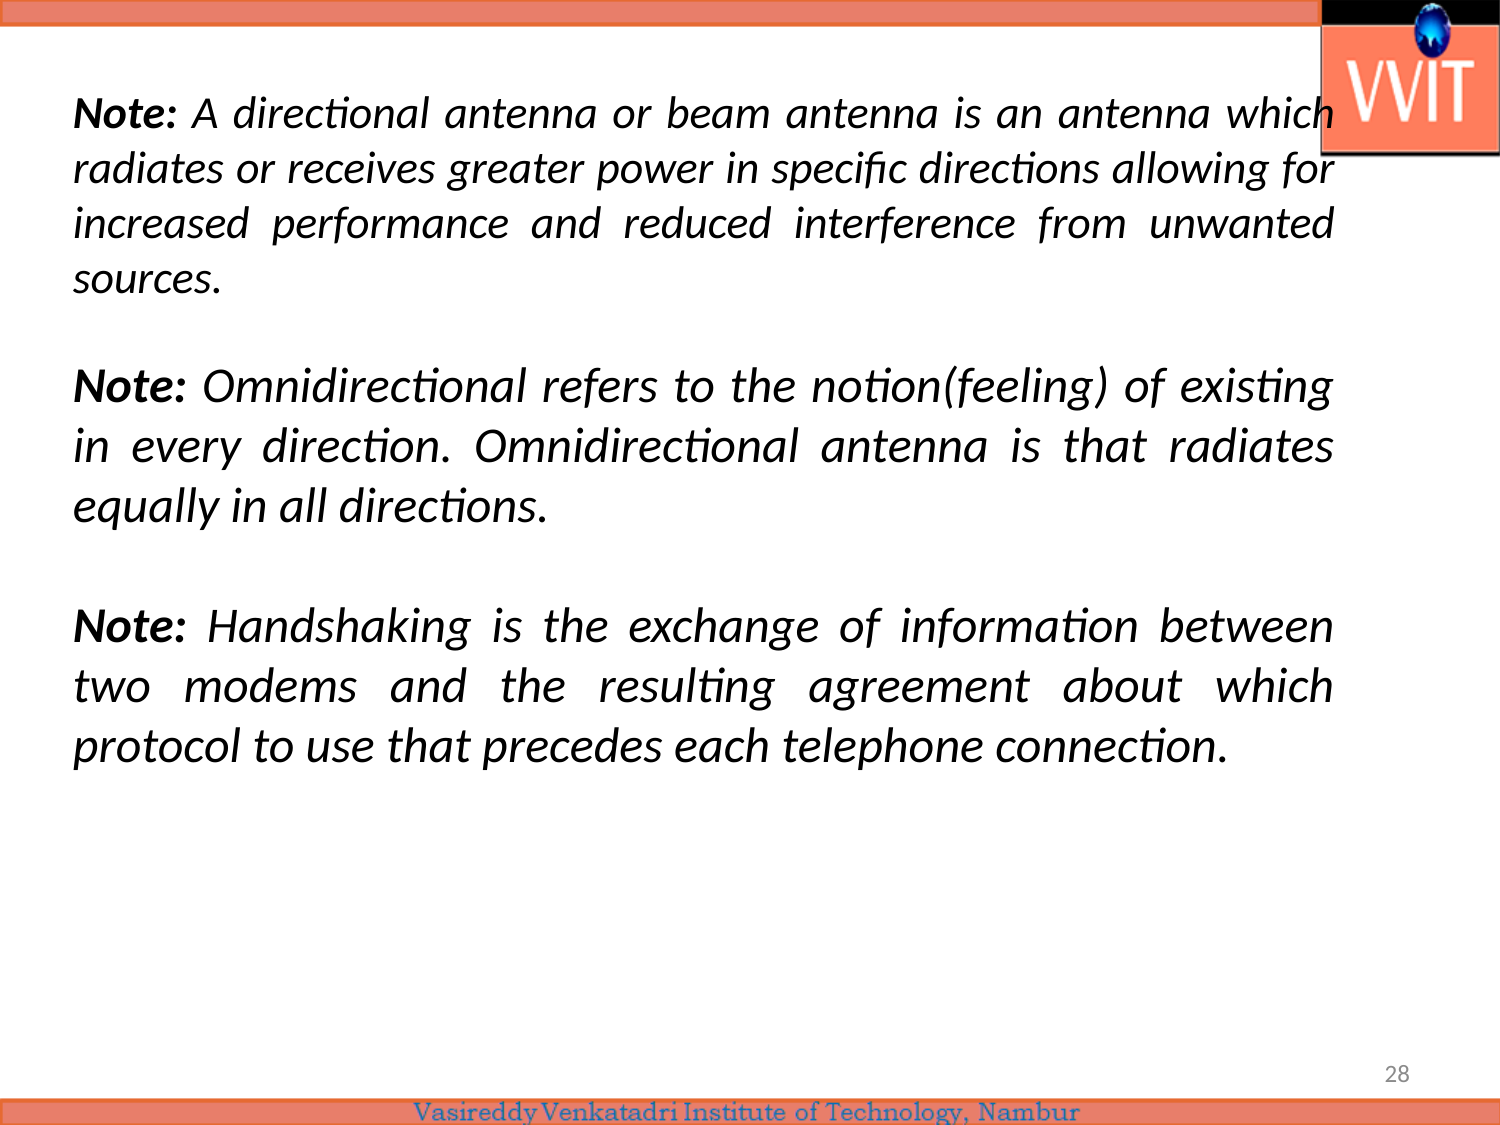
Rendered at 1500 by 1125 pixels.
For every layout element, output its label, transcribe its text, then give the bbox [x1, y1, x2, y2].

picture [0, 0, 1500, 1125]
text_box Note: A directional antenna or beam antenna is an antenna which radiates or receives greater power in specific directions allowing for increased performance and reduced interference from unwanted sources. Note: Omnidirectional refers to the notion(feeling) of existing in every direction. Omnidirectional antenna is that radiates equally in all directions. Note: Handshaking is the exchange of information between two modems and the resulting agreement about which protocol to use that precedes each telephone connection. [58, 75, 1350, 137]
slide_number 28 [1074, 1042, 1425, 1103]
text_box [57, 137, 1375, 1045]
